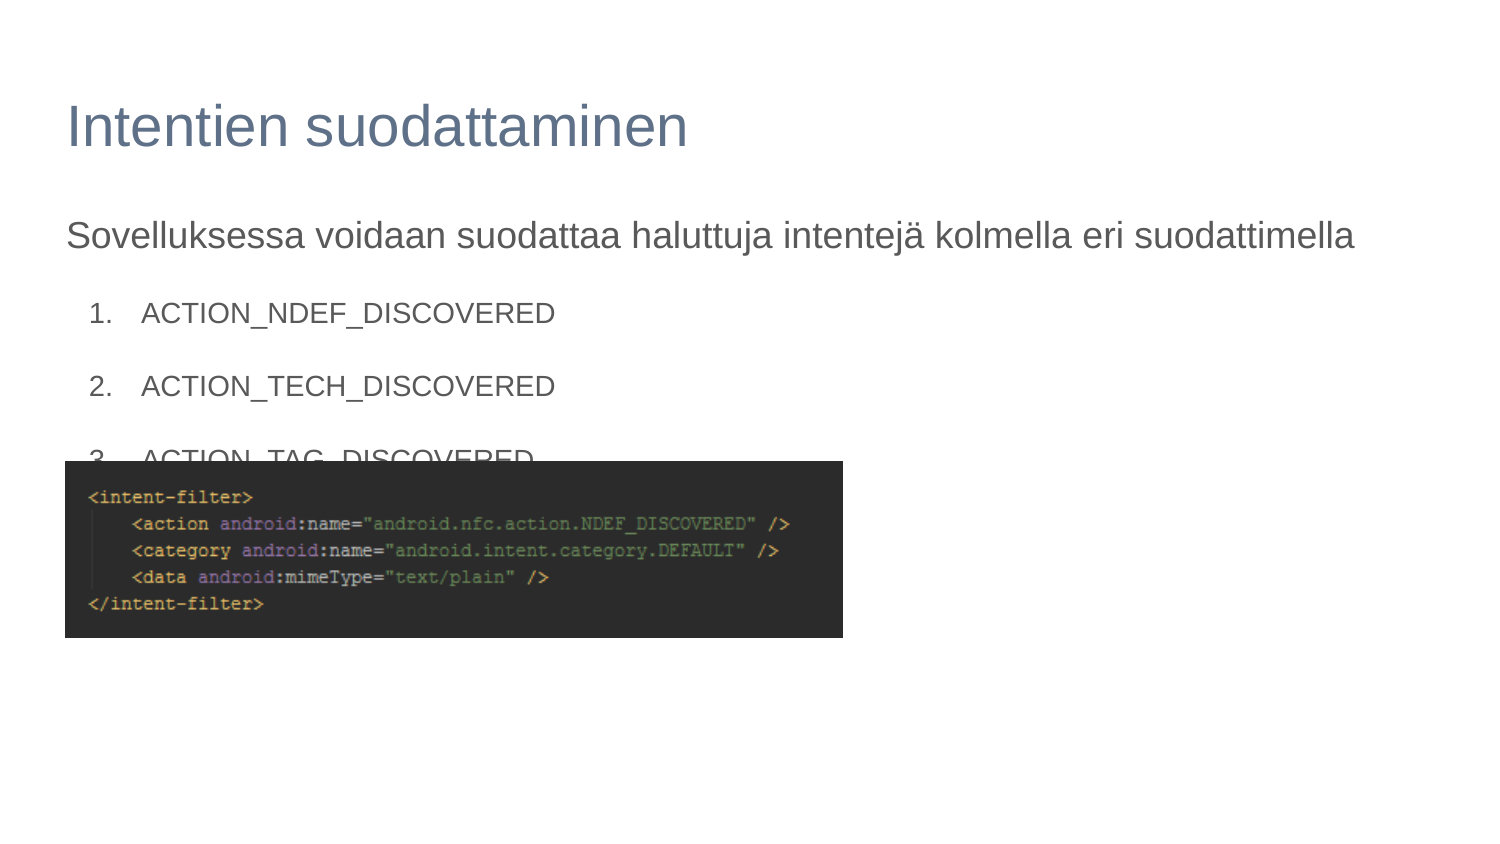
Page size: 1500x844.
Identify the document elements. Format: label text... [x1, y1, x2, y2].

title Intentien suodattaminen [51, 72, 1449, 167]
picture [65, 461, 843, 639]
list Sovelluksessa voidaan suodattaa haluttuja intentejä kolmella eri suodattimella ACTION_NDEF_DISCOVERED ACTION_TECH_DISCOVERED ACTION_TAG_DISCOVERED [51, 189, 1449, 440]
